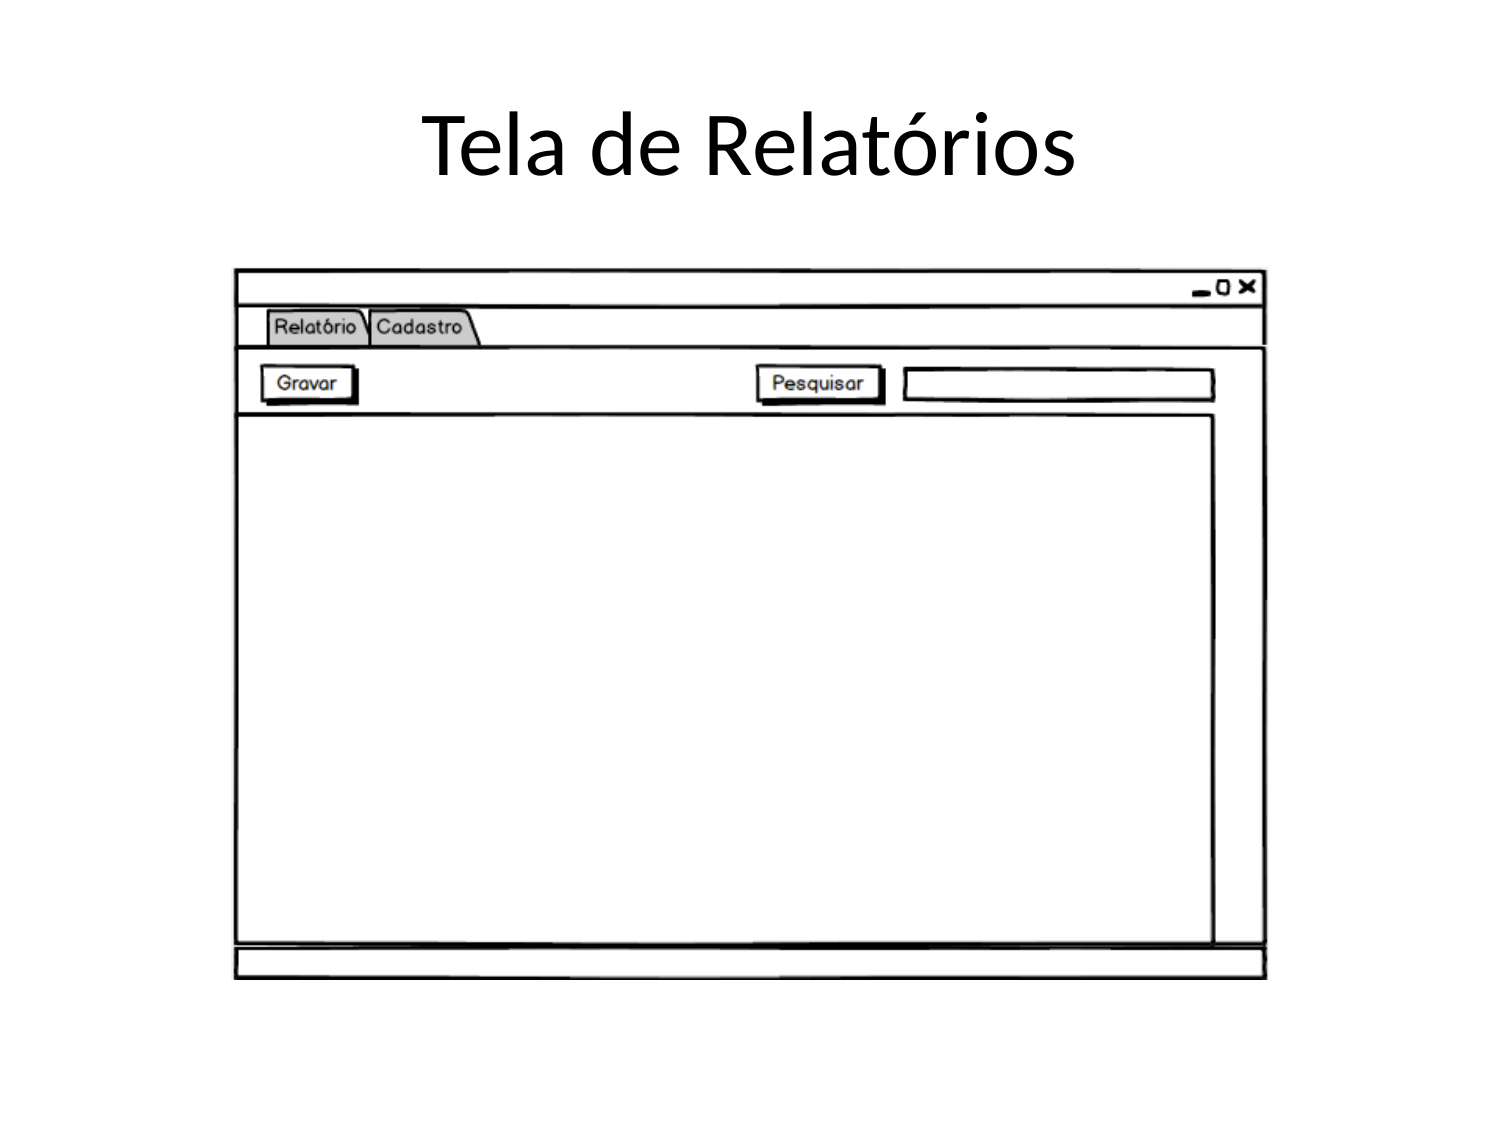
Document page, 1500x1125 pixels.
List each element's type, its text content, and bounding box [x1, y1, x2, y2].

picture [230, 266, 1269, 980]
title Tela de Relatórios [75, 45, 1425, 233]
